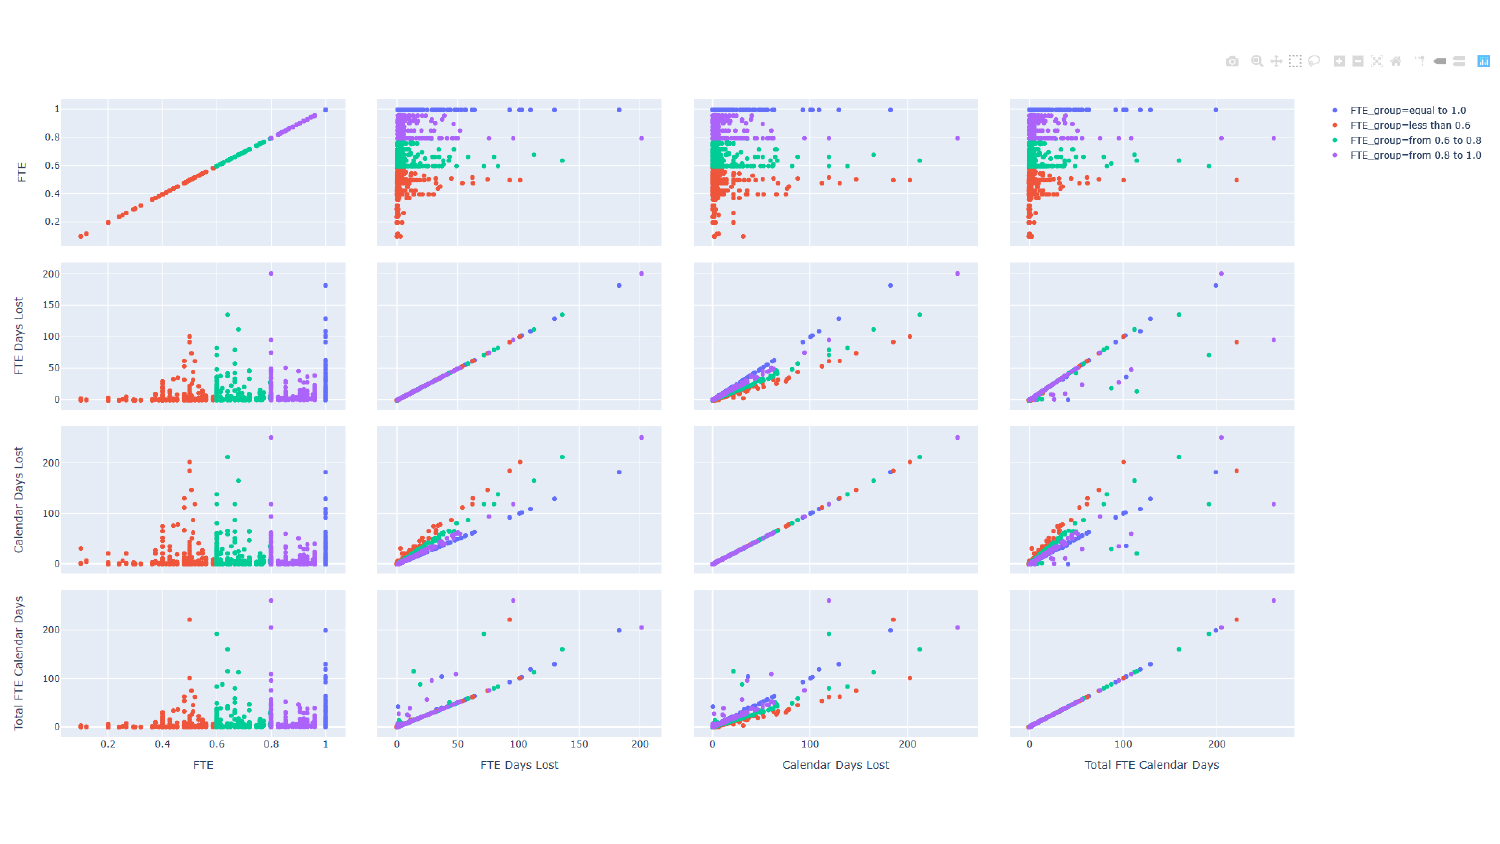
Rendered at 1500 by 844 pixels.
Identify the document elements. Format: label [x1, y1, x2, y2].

picture [0, 52, 1500, 792]
